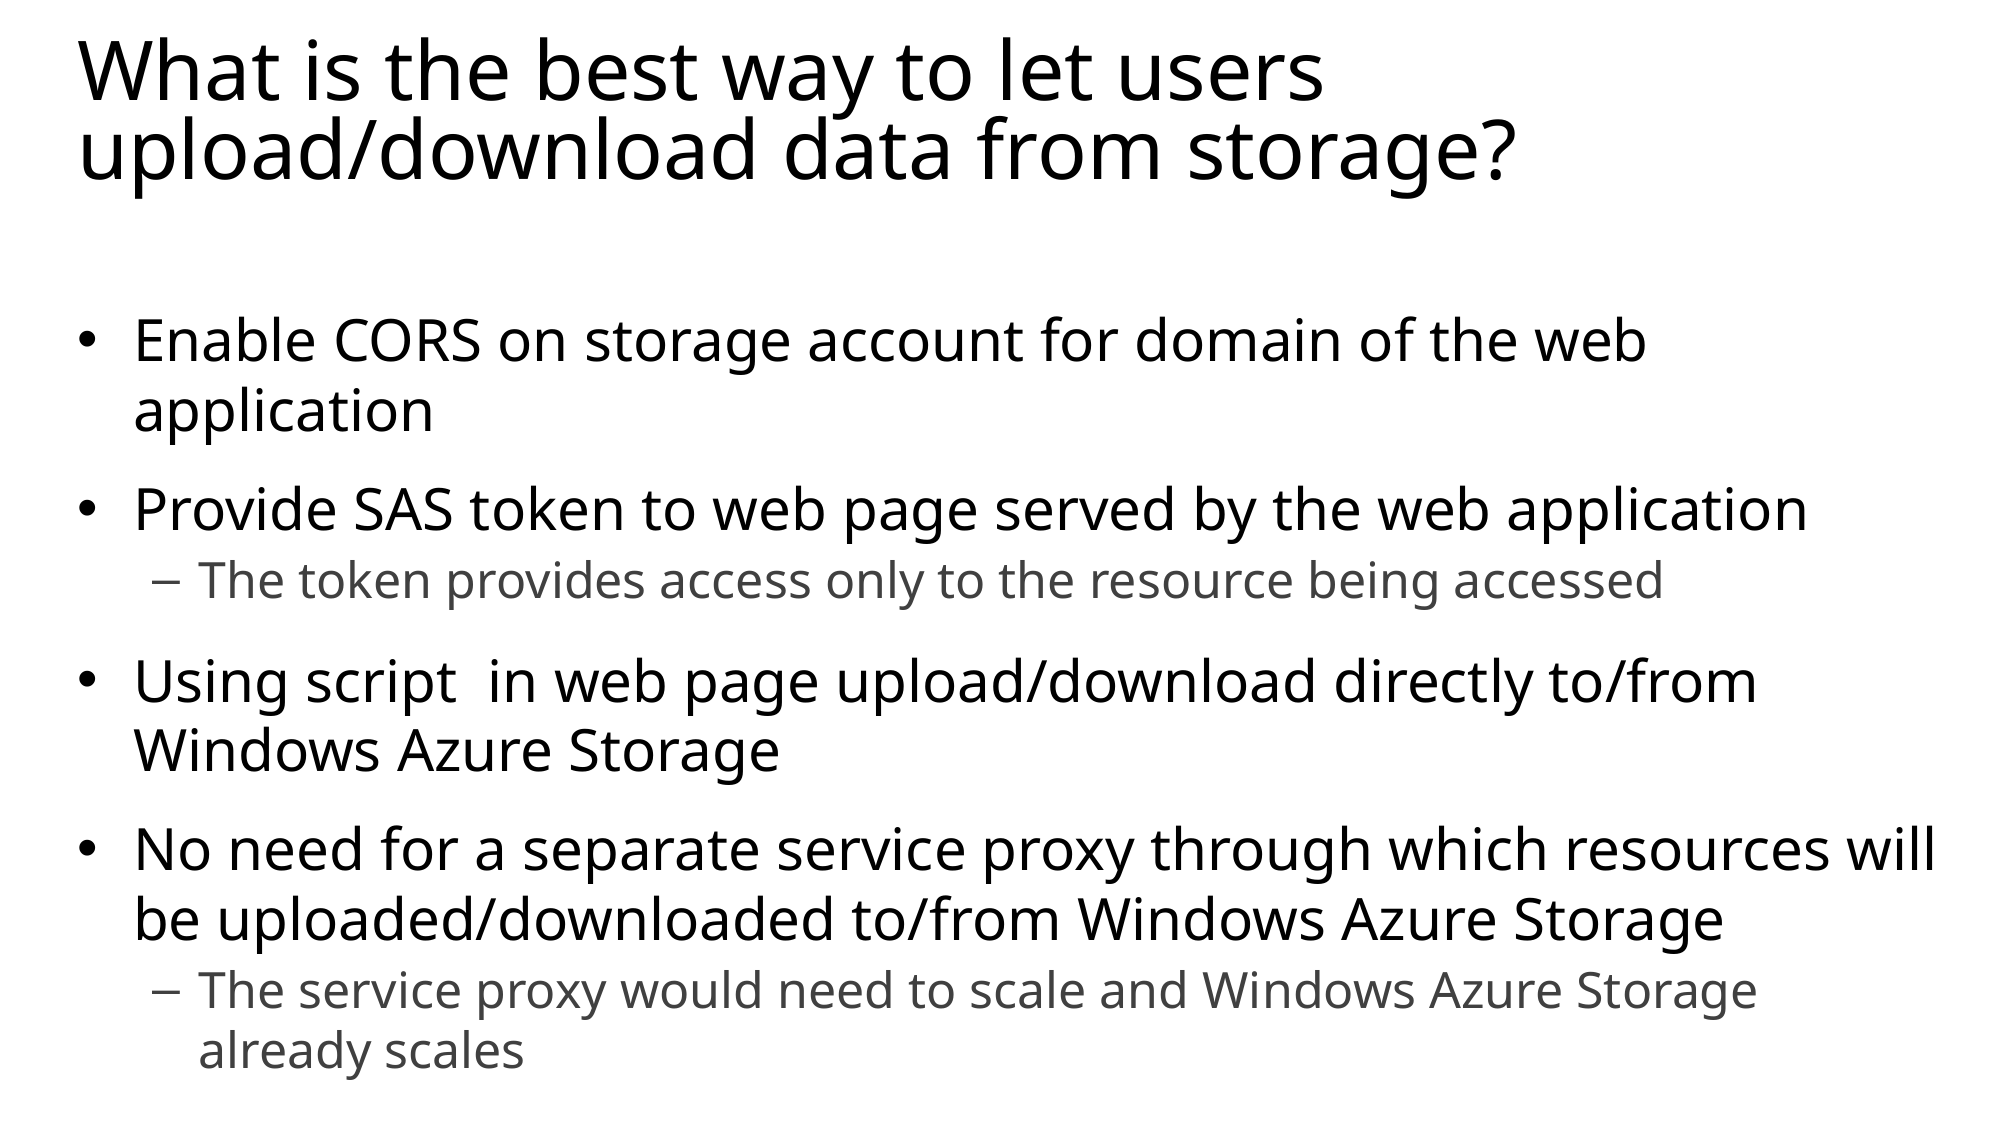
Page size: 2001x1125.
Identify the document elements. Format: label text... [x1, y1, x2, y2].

title What is the best way to let users upload/download data from storage? [62, 29, 1953, 205]
list Enable CORS on storage account for domain of the web application Provide SAS token to web page served by the web application The token provides access only to the resource being accessed Using script in web page upload/download directly to/from Windows Azure Storage No need for a separate service proxy through which resources will be uploaded/downloaded to/from Windows Azure Storage The service proxy would need to scale and Windows Azure Storage already scales [62, 295, 1953, 1125]
